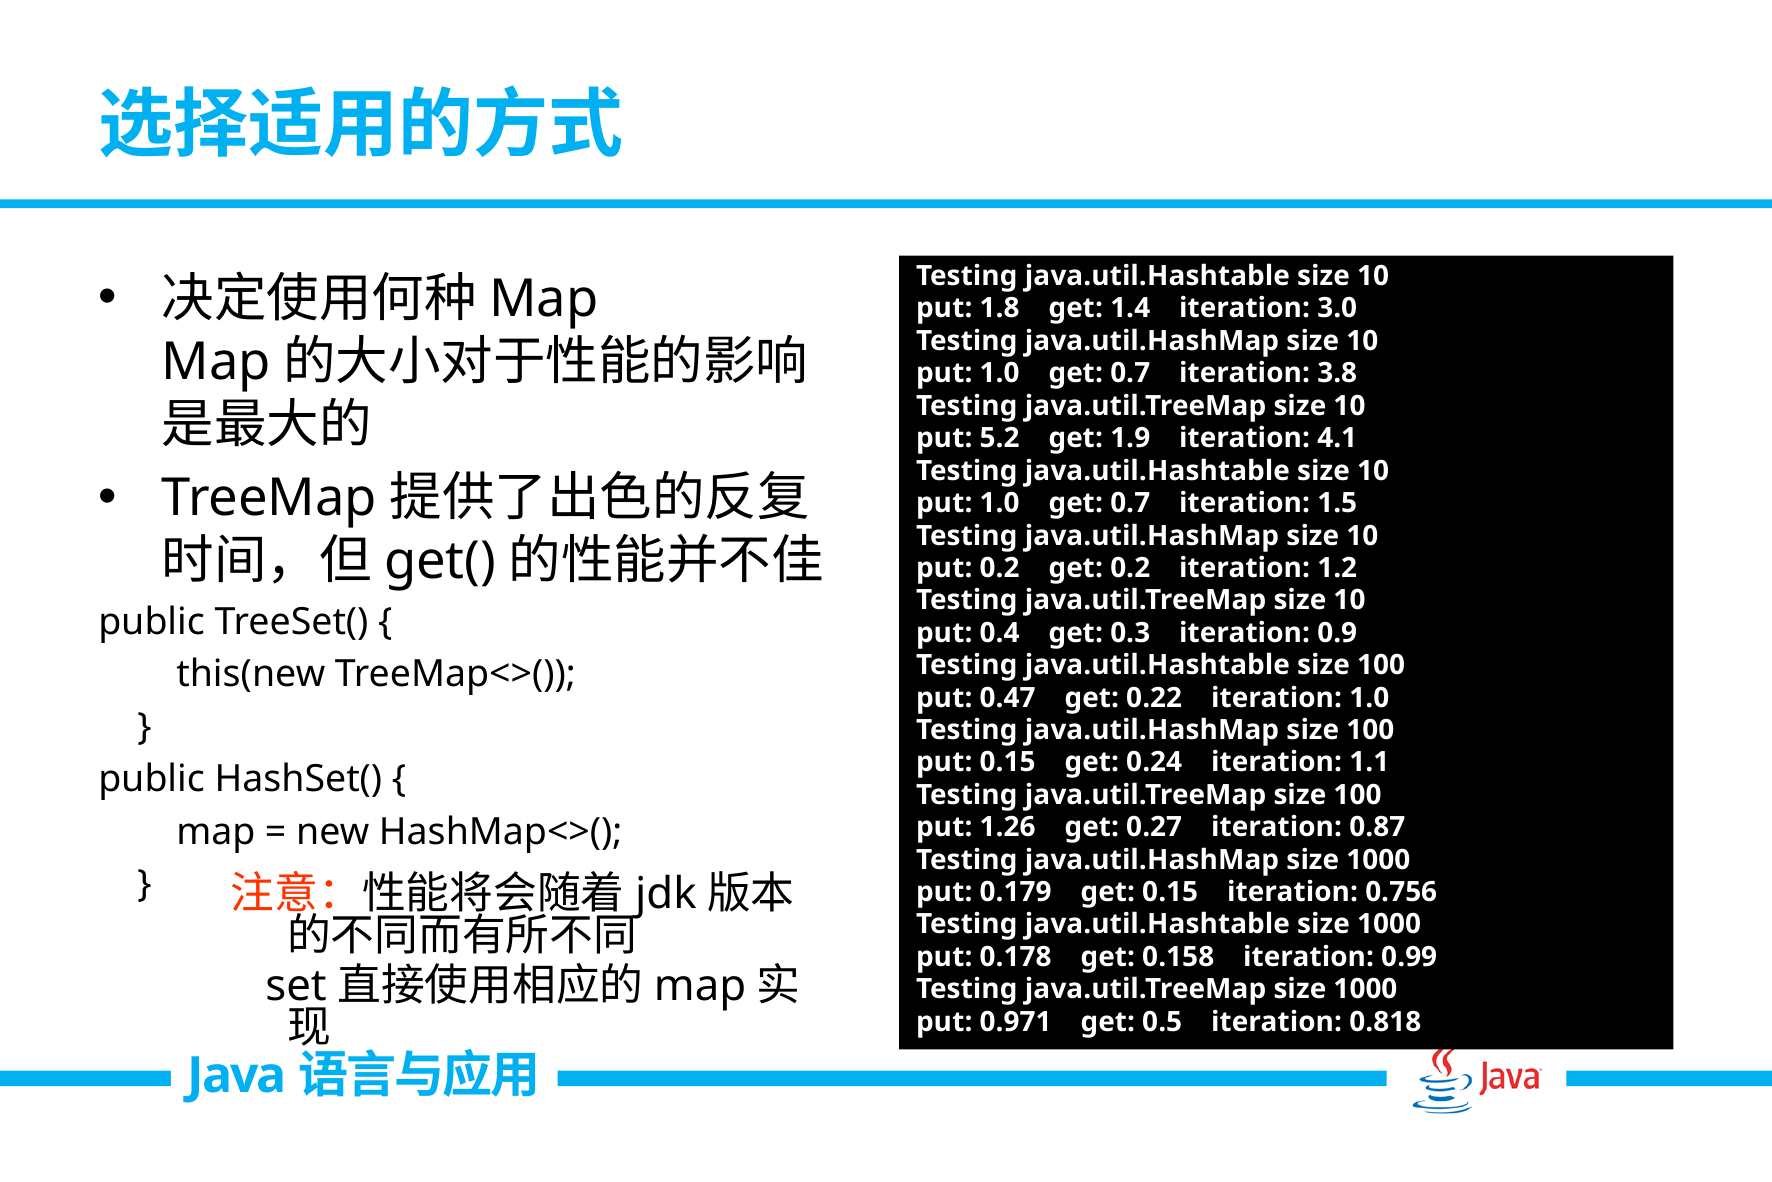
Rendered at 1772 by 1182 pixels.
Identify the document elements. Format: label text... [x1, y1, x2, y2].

title 选择适用的方式 [80, 73, 1677, 168]
text_box 注意：性能将会随着jdk版本的不同而有所不同 set直接使用相应的map实现 [216, 867, 824, 1059]
list 决定使用何种Map Map的大小对于性能的影响是最大的 TreeMap提供了出色的反复时间，但get()的性能并不佳 public TreeSet() { this(new TreeMap<>()); } public HashSet() { map = new HashMap<>(); } [81, 255, 871, 968]
picture [1386, 1050, 1567, 1117]
list Testing java.util.Hashtable size 10 put: 1.8 get: 1.4 iteration: 3.0 Testing java.util.HashMap size 10 put: 1.0 get: 0.7 iteration: 3.8 Testing java.util.TreeMap size 10 put: 5.2 get: 1.9 iteration: 4.1 Testing java.util.Hashtable size 10 put: 1.0 get: 0.7 iteration: 1.5 Testing java.util.HashMap size 10 put: 0.2 get: 0.2 iteration: 1.2 Testing java.util.TreeMap size 10 put: 0.4 get: 0.3 iteration: 0.9 Testing java.util.Hashtable size 100 put: 0.47 get: 0.22 iteration: 1.0 Testing java.util.HashMap size 100 put: 0.15 get: 0.24 iteration: 1.1 Testing java.util.TreeMap size 100 put: 1.26 get: 0.27 iteration: 0.87 Testing java.util.HashMap size 1000 put: 0.179 get: 0.15 iteration: 0.756 Testing java.util.Hashtable size 1000 put: 0.178 get: 0.158 iteration: 0.99 Testing java.util.TreeMap size 1000 put: 0.971 get: 0.5 iteration: 0.818 [898, 255, 1674, 1050]
